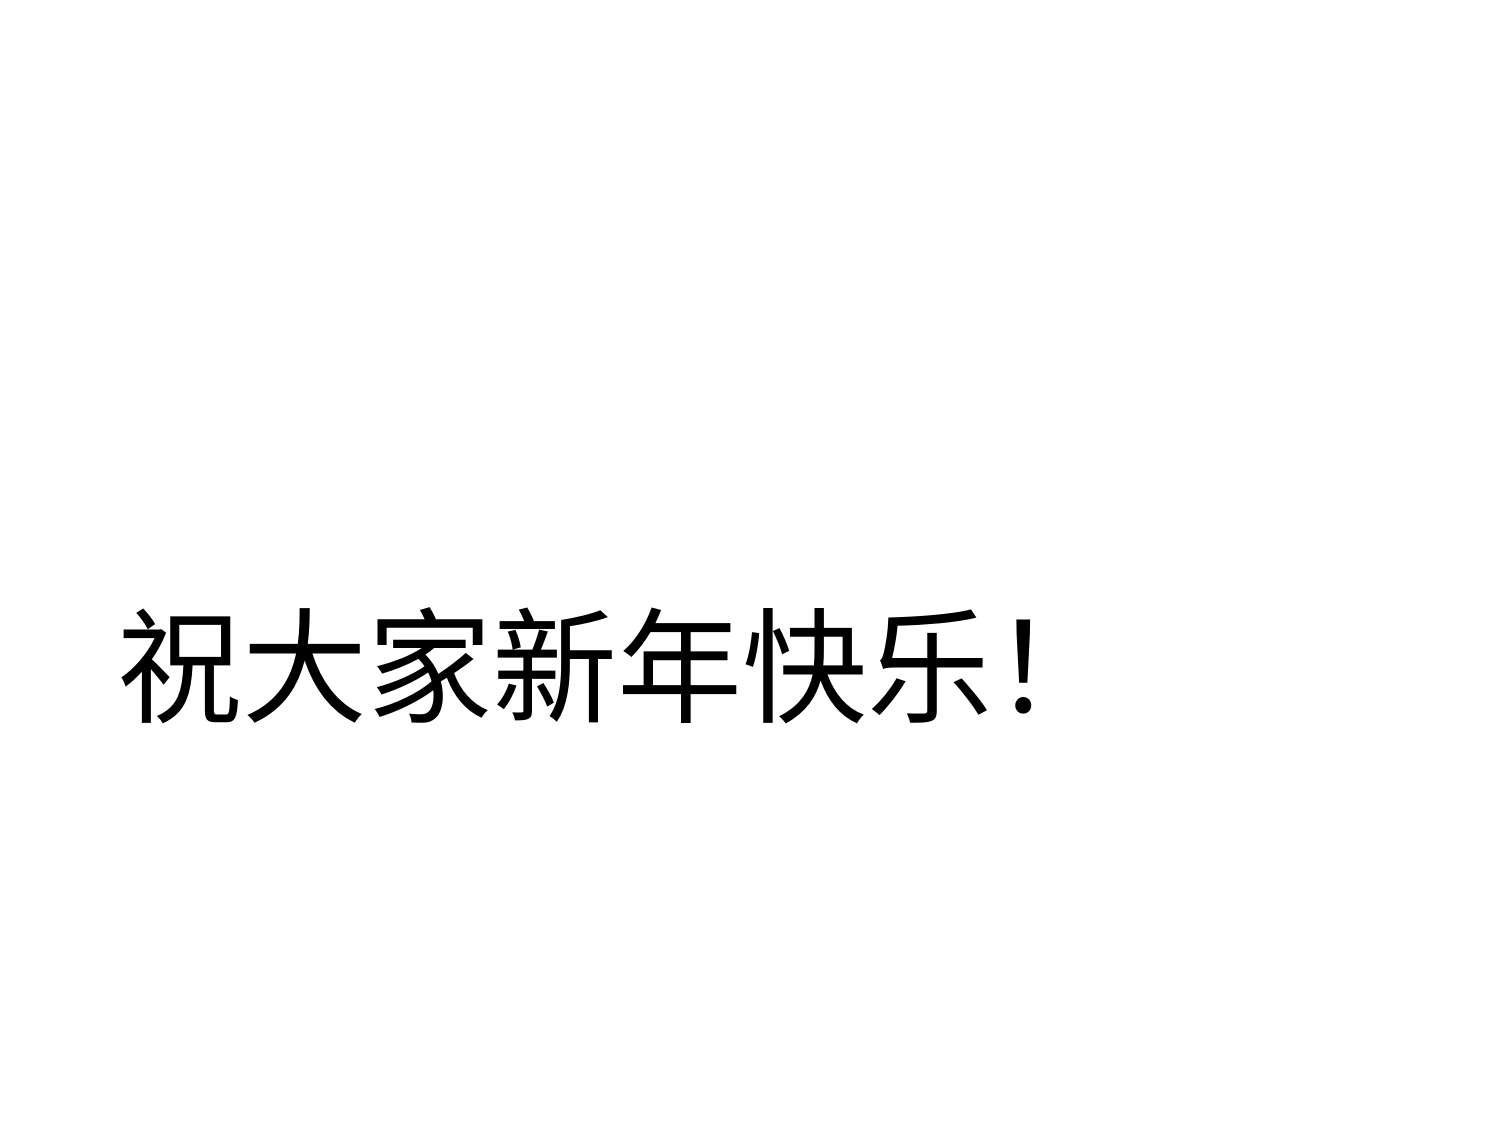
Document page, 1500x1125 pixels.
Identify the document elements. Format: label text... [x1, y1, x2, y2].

title 祝大家新年快乐！ [102, 280, 1397, 749]
